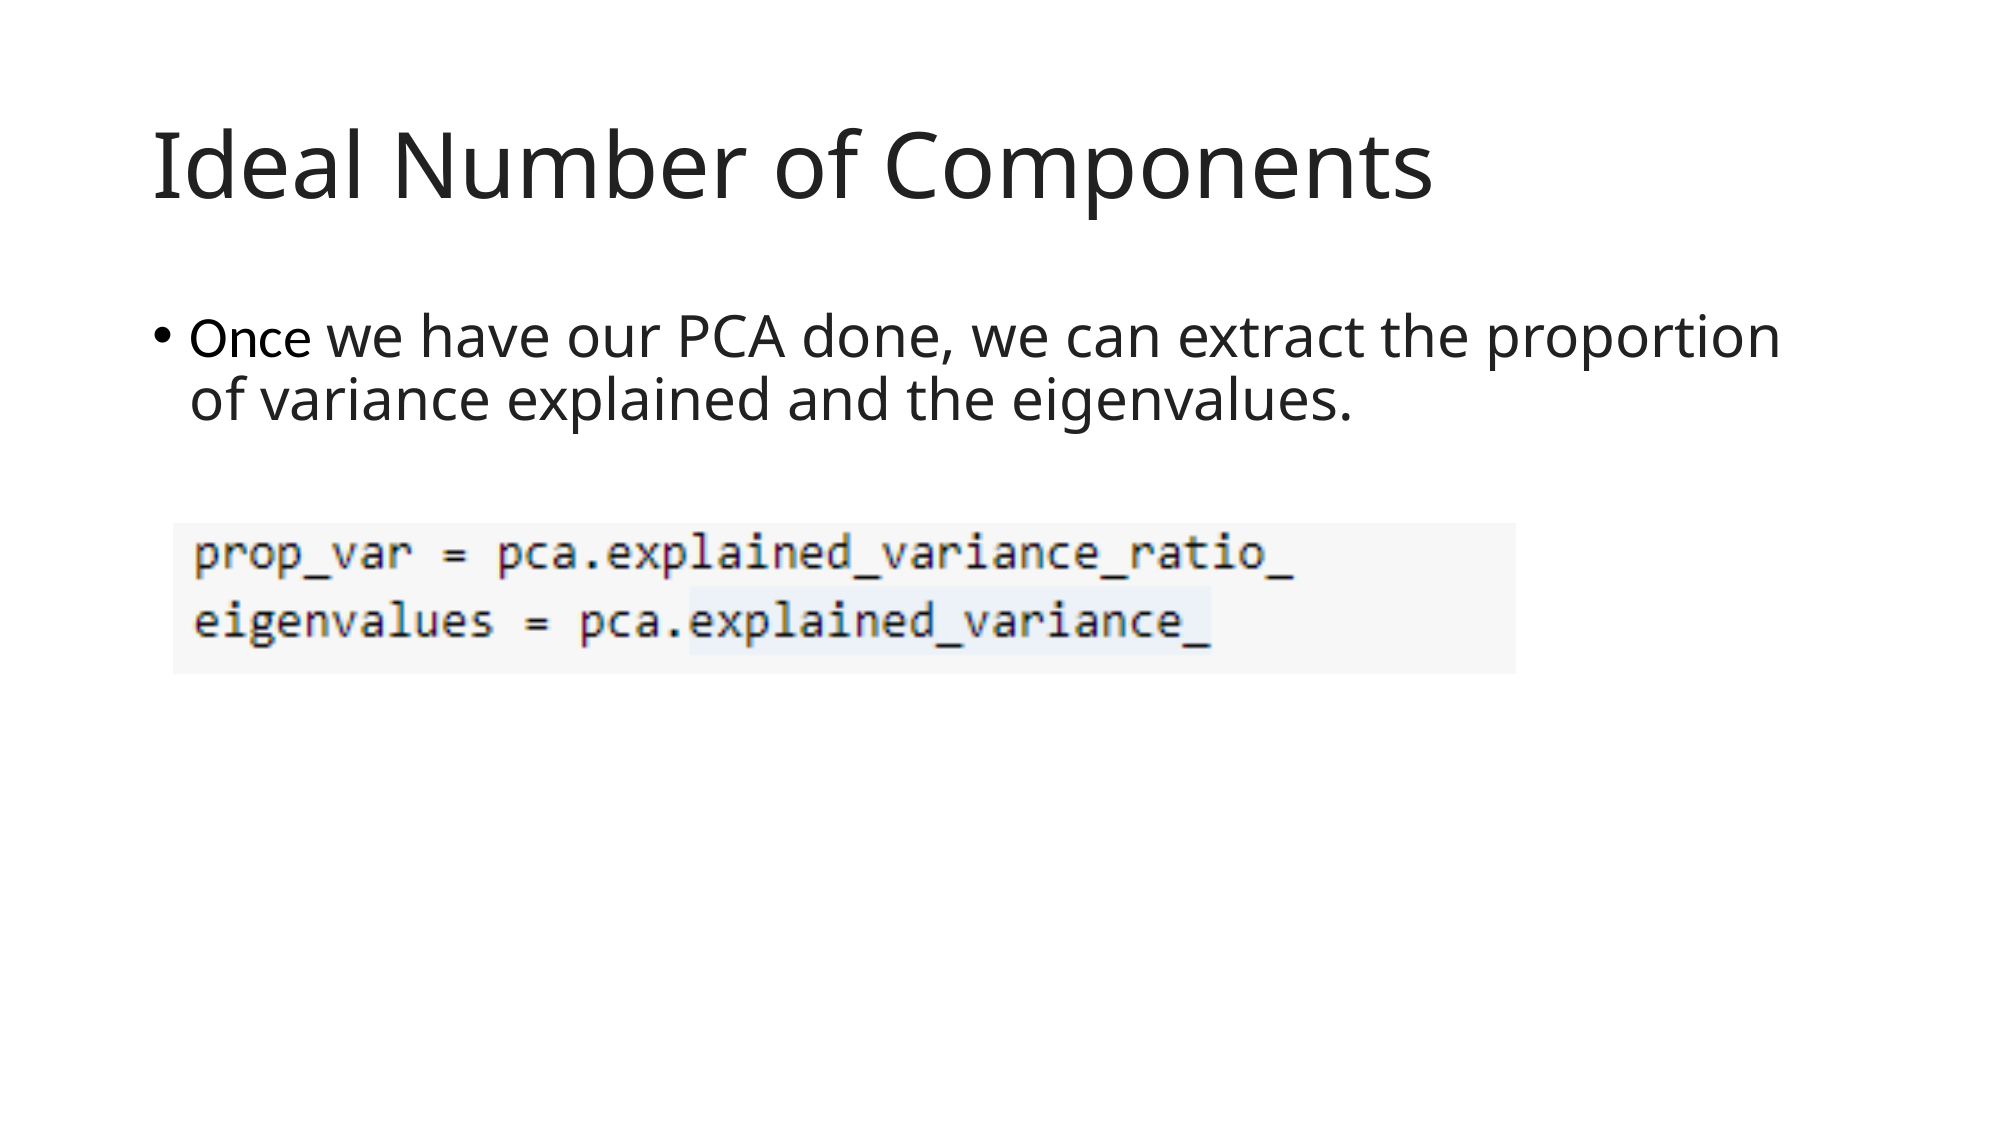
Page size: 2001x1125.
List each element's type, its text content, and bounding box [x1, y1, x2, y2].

picture [173, 523, 1516, 674]
title Ideal Number of Components [137, 59, 1863, 278]
list Once we have our PCA done, we can extract the proportion of variance explained and the eigenvalues. [137, 299, 1863, 1014]
